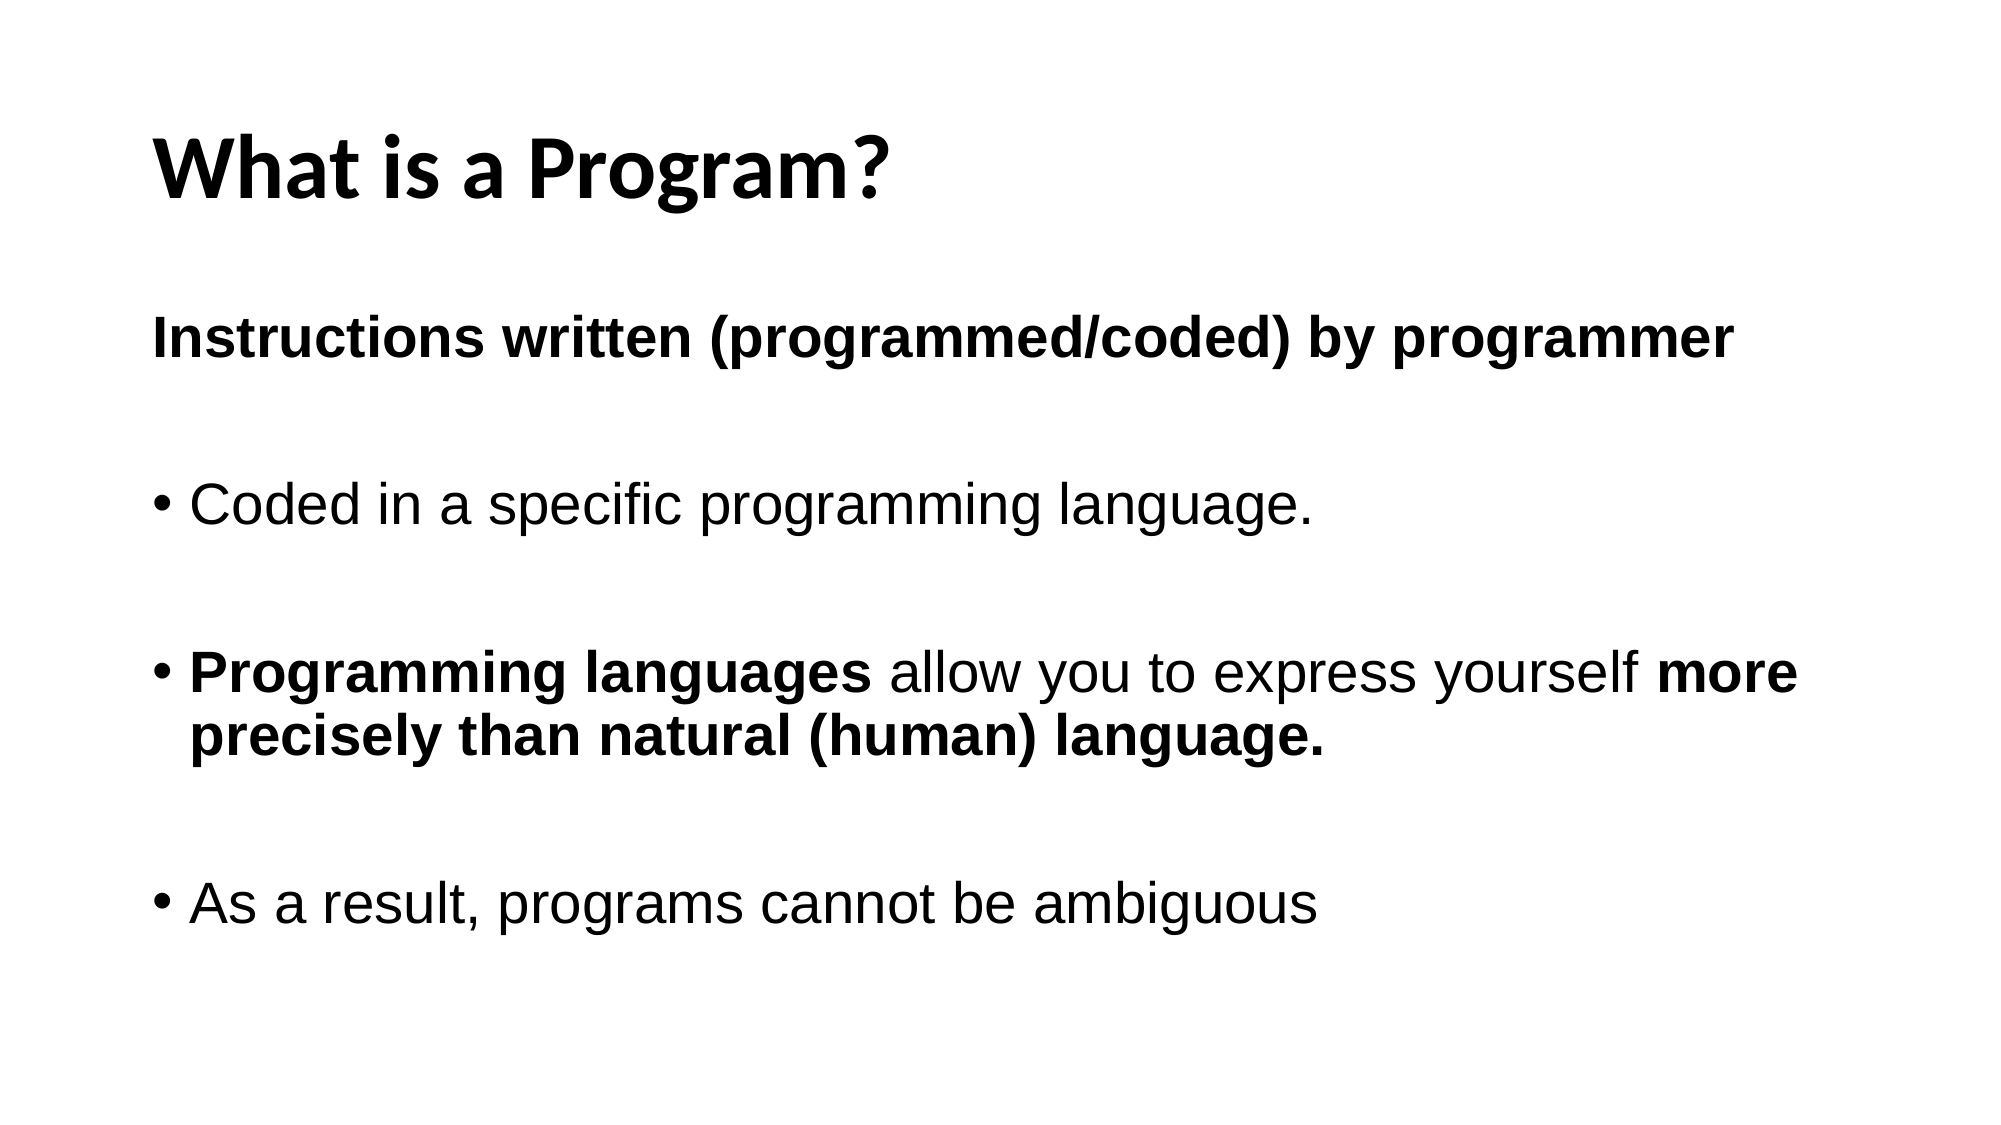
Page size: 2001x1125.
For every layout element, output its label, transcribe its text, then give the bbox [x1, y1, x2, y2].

title What is a Program? [137, 59, 1863, 278]
list Instructions written (programmed/coded) by programmer Coded in a specific programming language. Programming languages allow you to express yourself more precisely than natural (human) language. As a result, programs cannot be ambiguous [137, 299, 1863, 1014]
